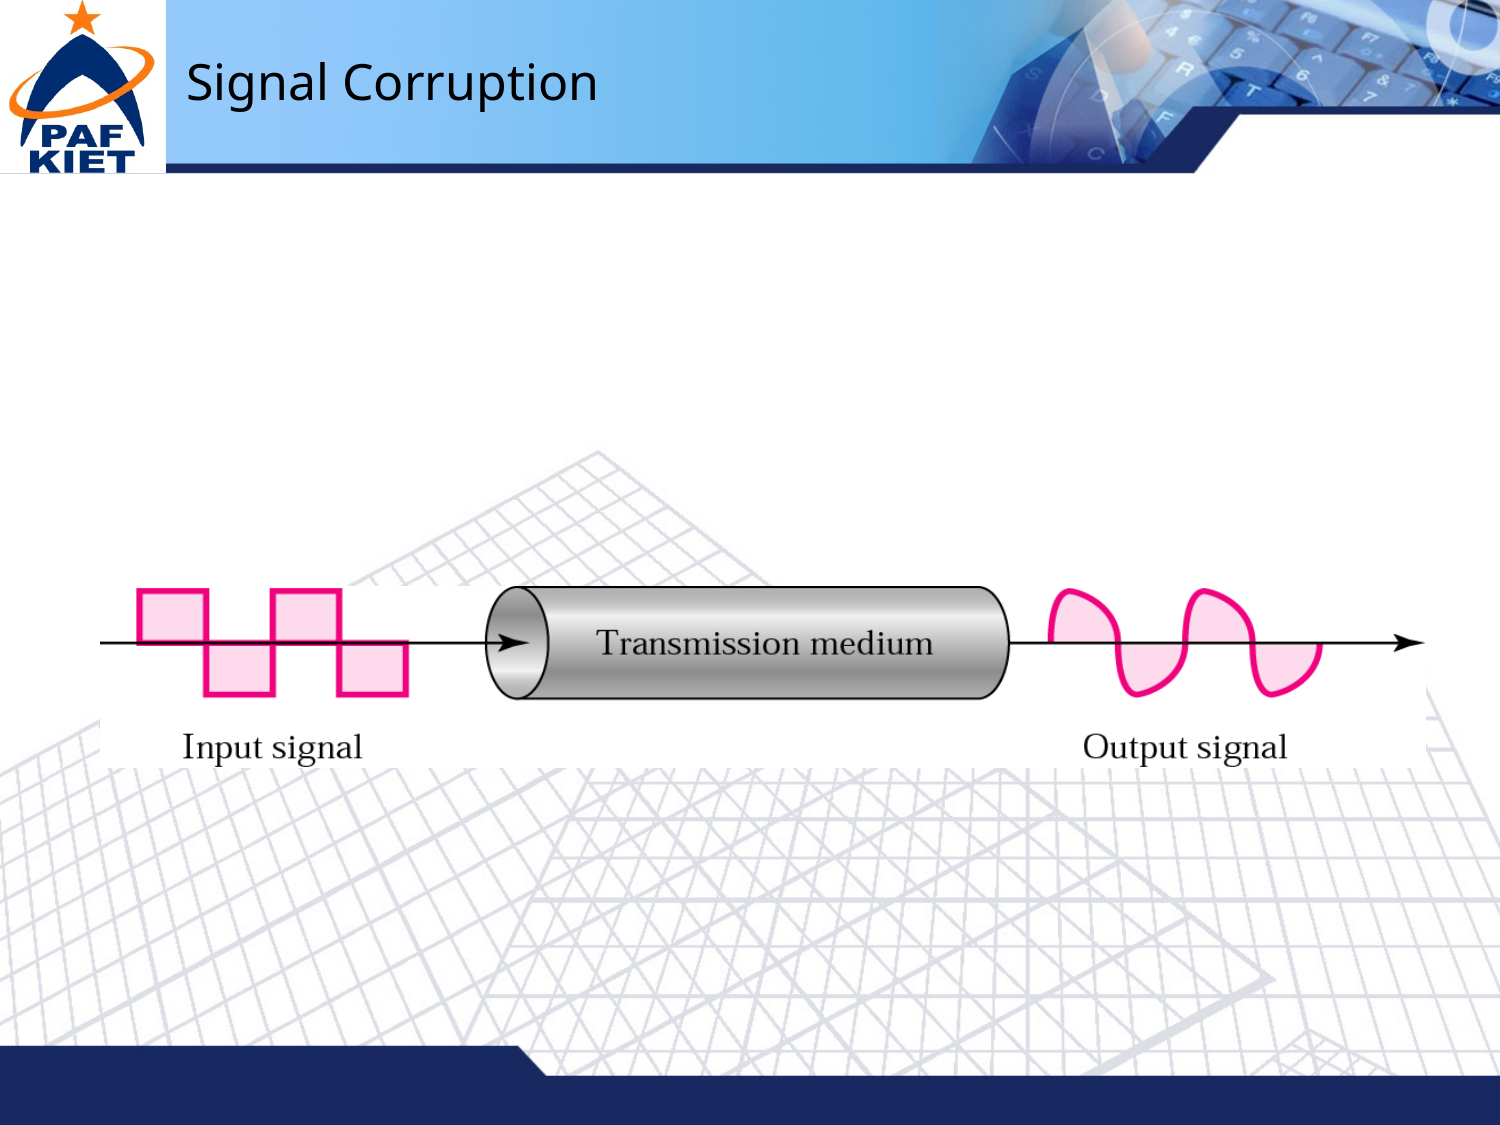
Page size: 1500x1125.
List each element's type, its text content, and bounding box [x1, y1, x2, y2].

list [100, 585, 1426, 768]
picture [0, 0, 1500, 1125]
title Signal Corruption [170, 0, 1409, 162]
